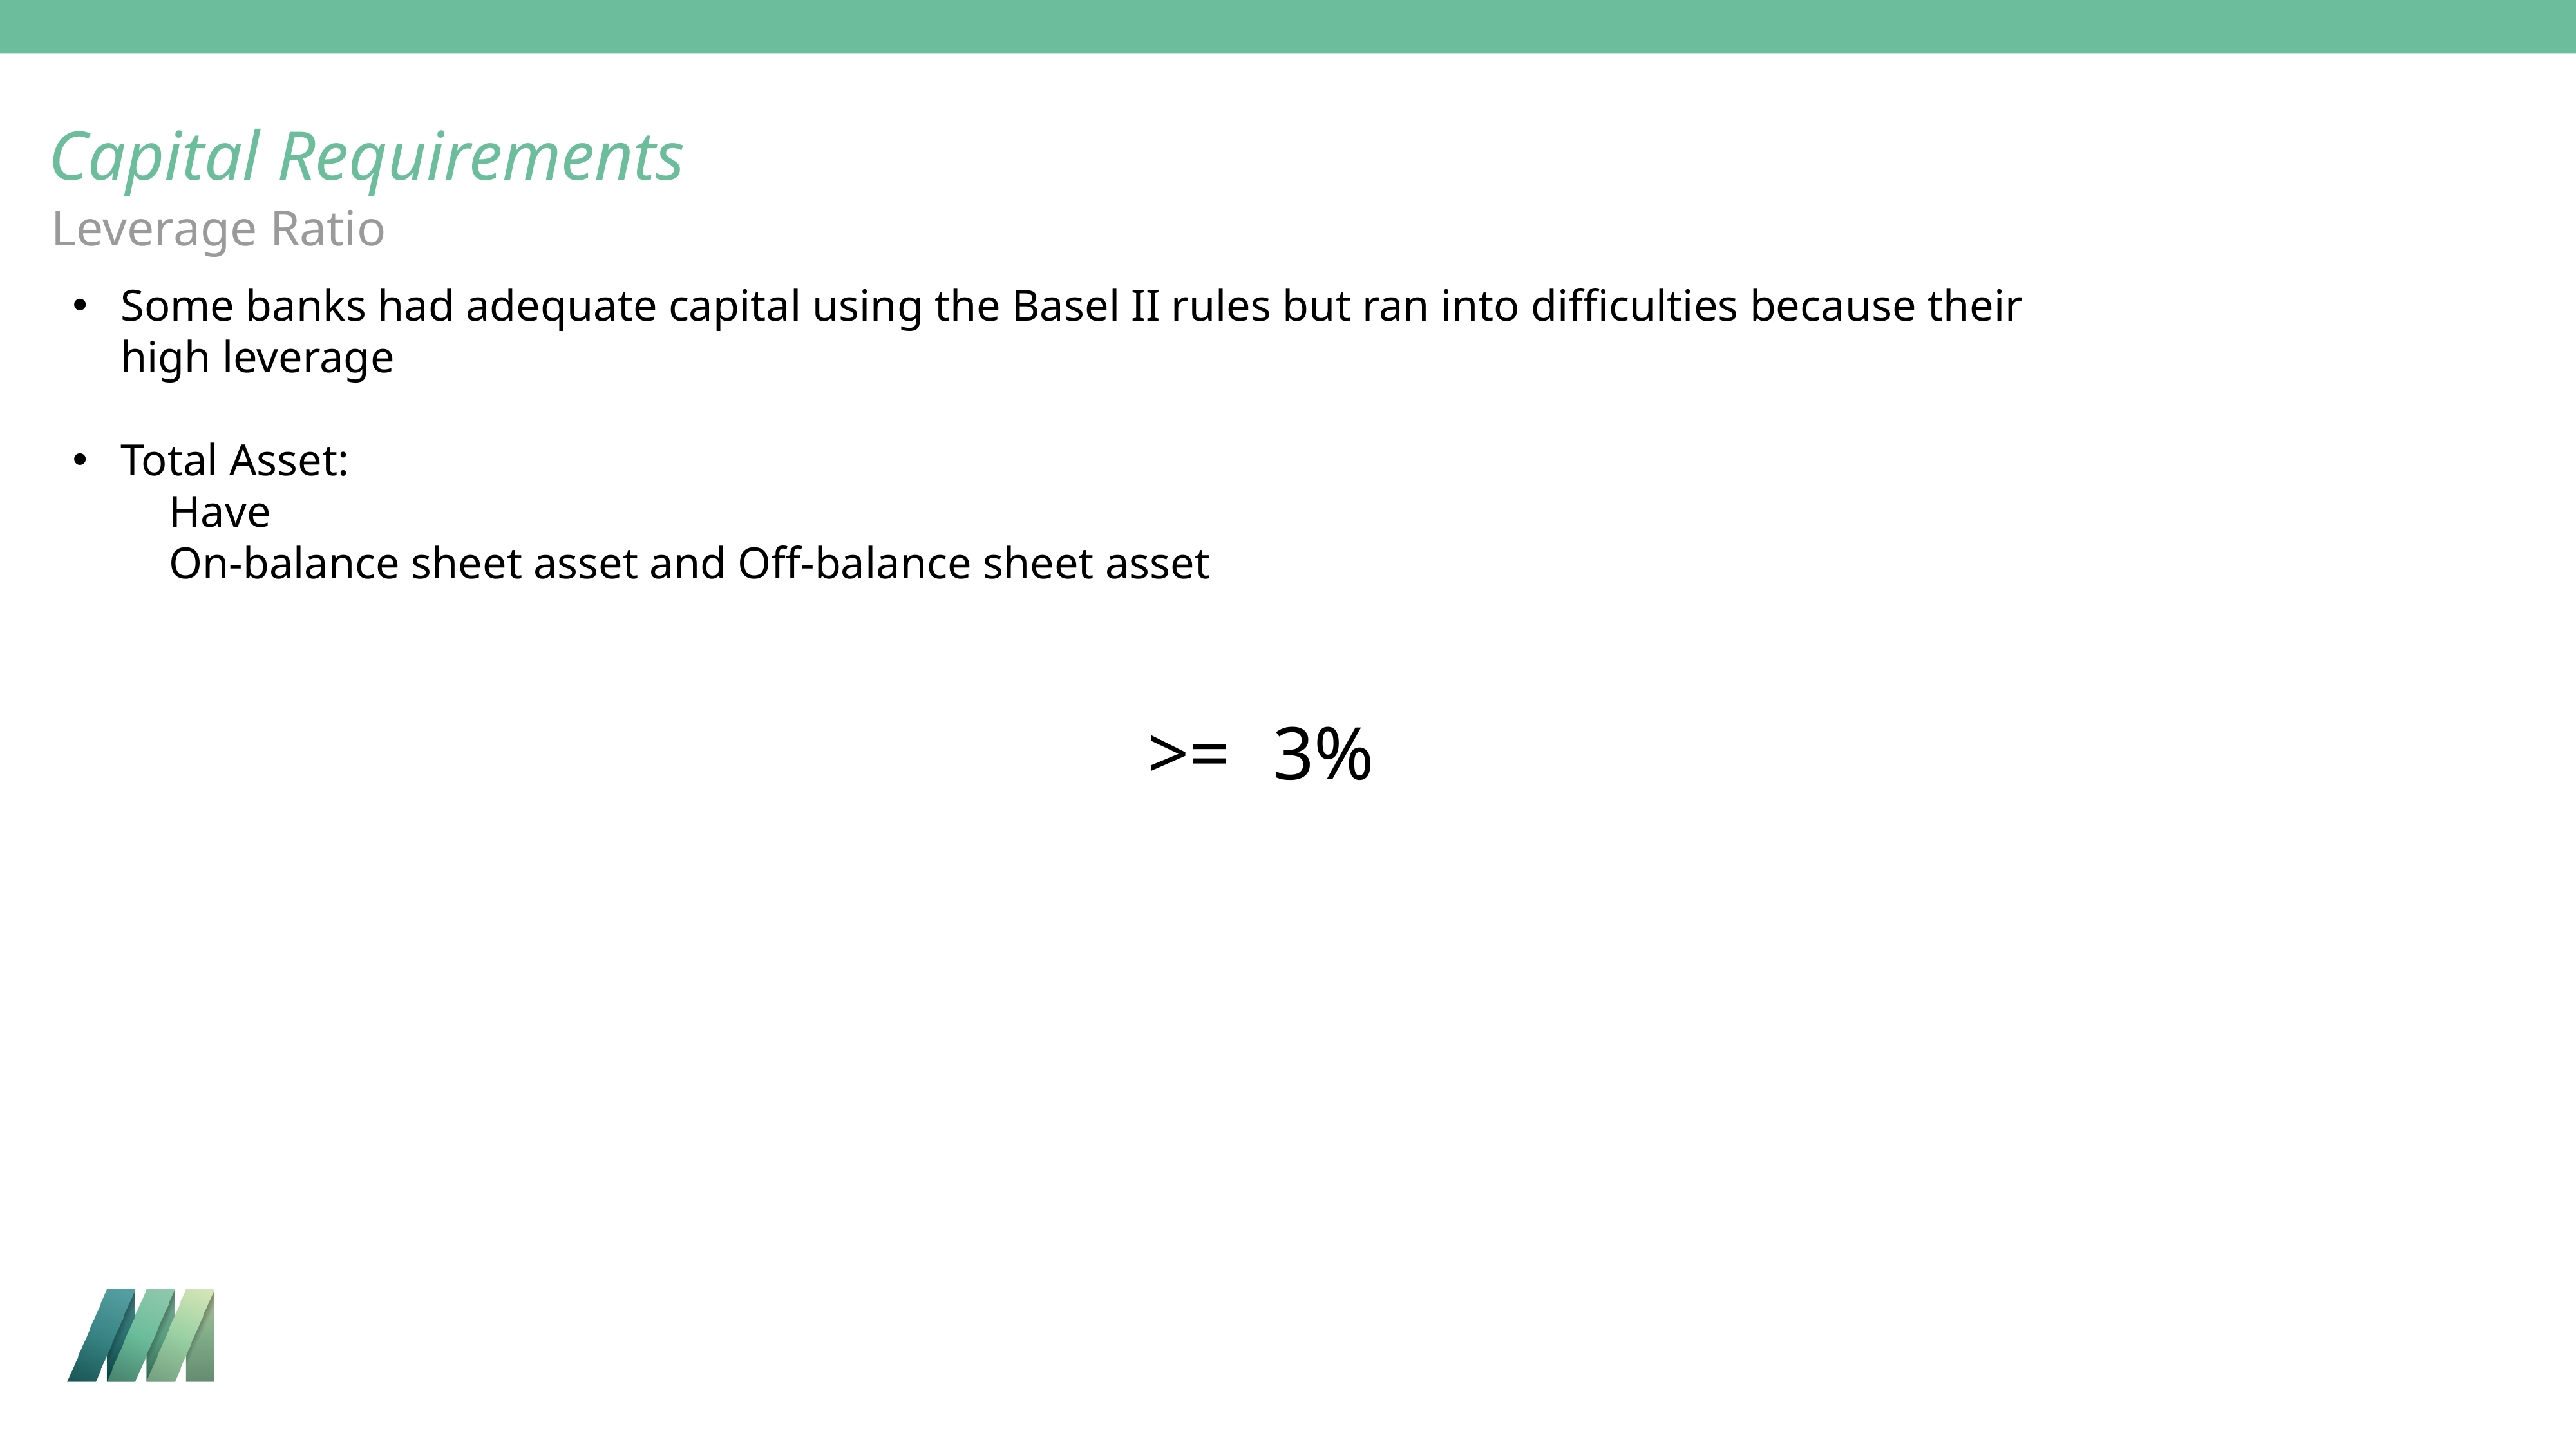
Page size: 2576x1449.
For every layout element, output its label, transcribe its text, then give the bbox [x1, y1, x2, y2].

picture [66, 1289, 214, 1382]
text_box Capital Requirements [43, 107, 691, 199]
text_box Leverage Ratio [46, 191, 392, 261]
text_box [0, 0, 2576, 54]
